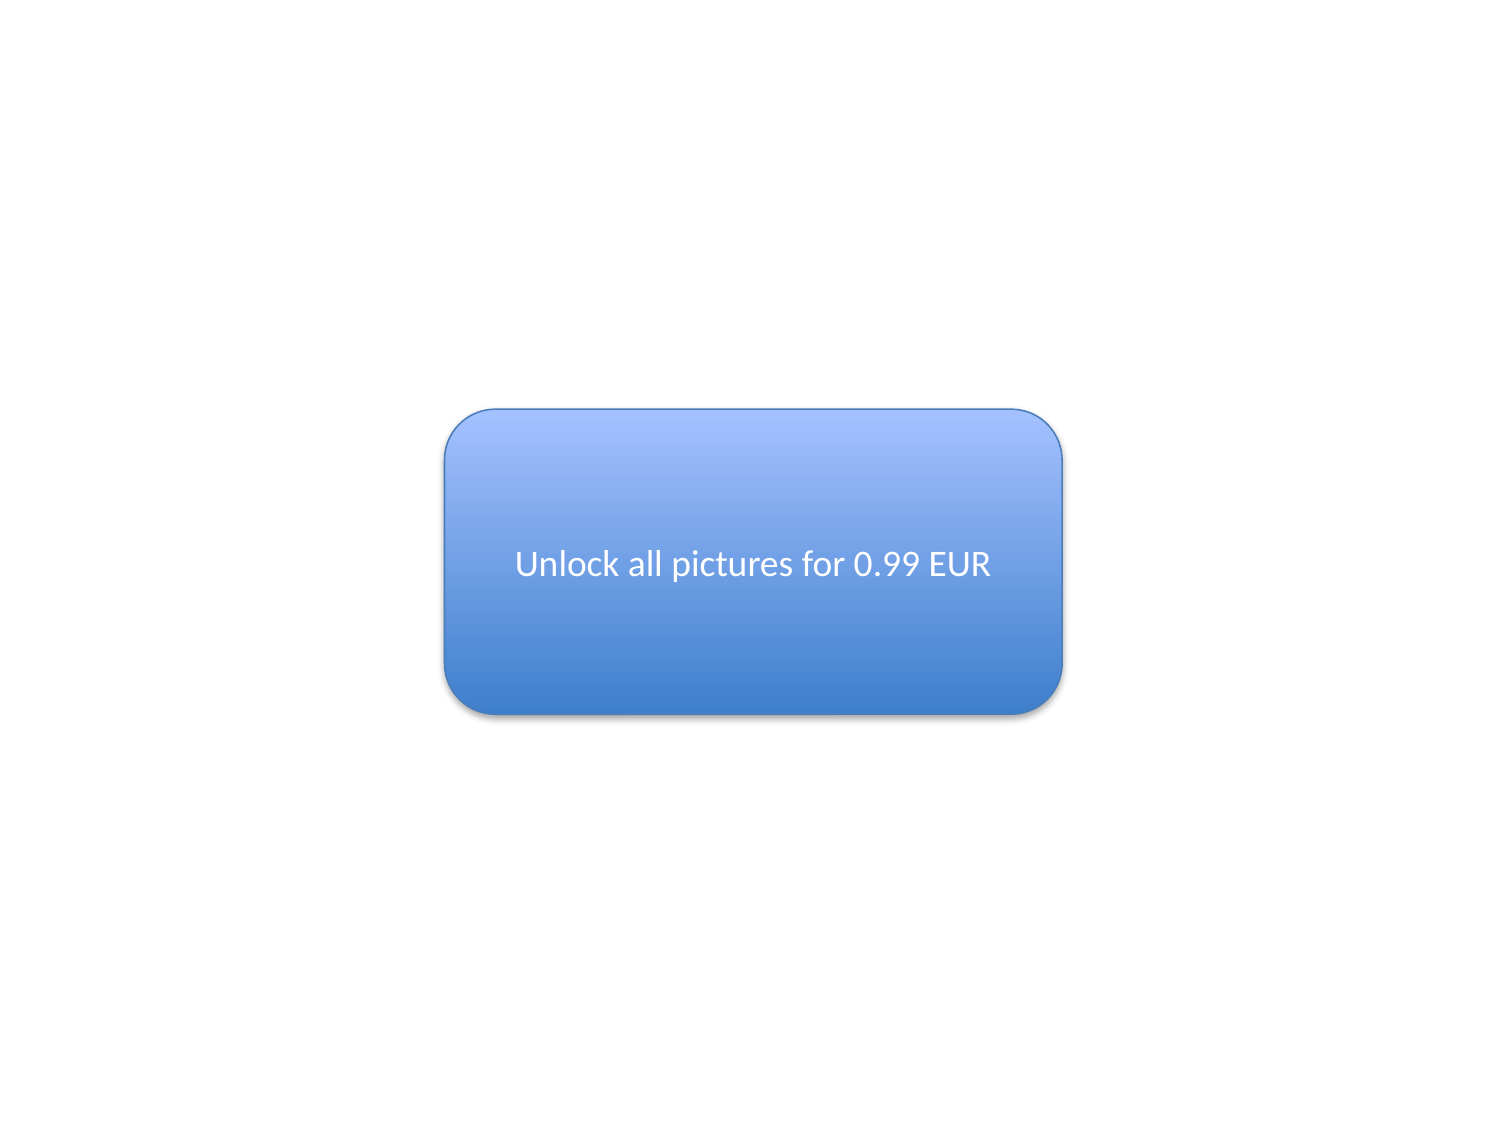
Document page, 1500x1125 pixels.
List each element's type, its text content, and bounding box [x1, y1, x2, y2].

text_box Unlock all pictures for 0.99 EUR [443, 408, 1063, 716]
